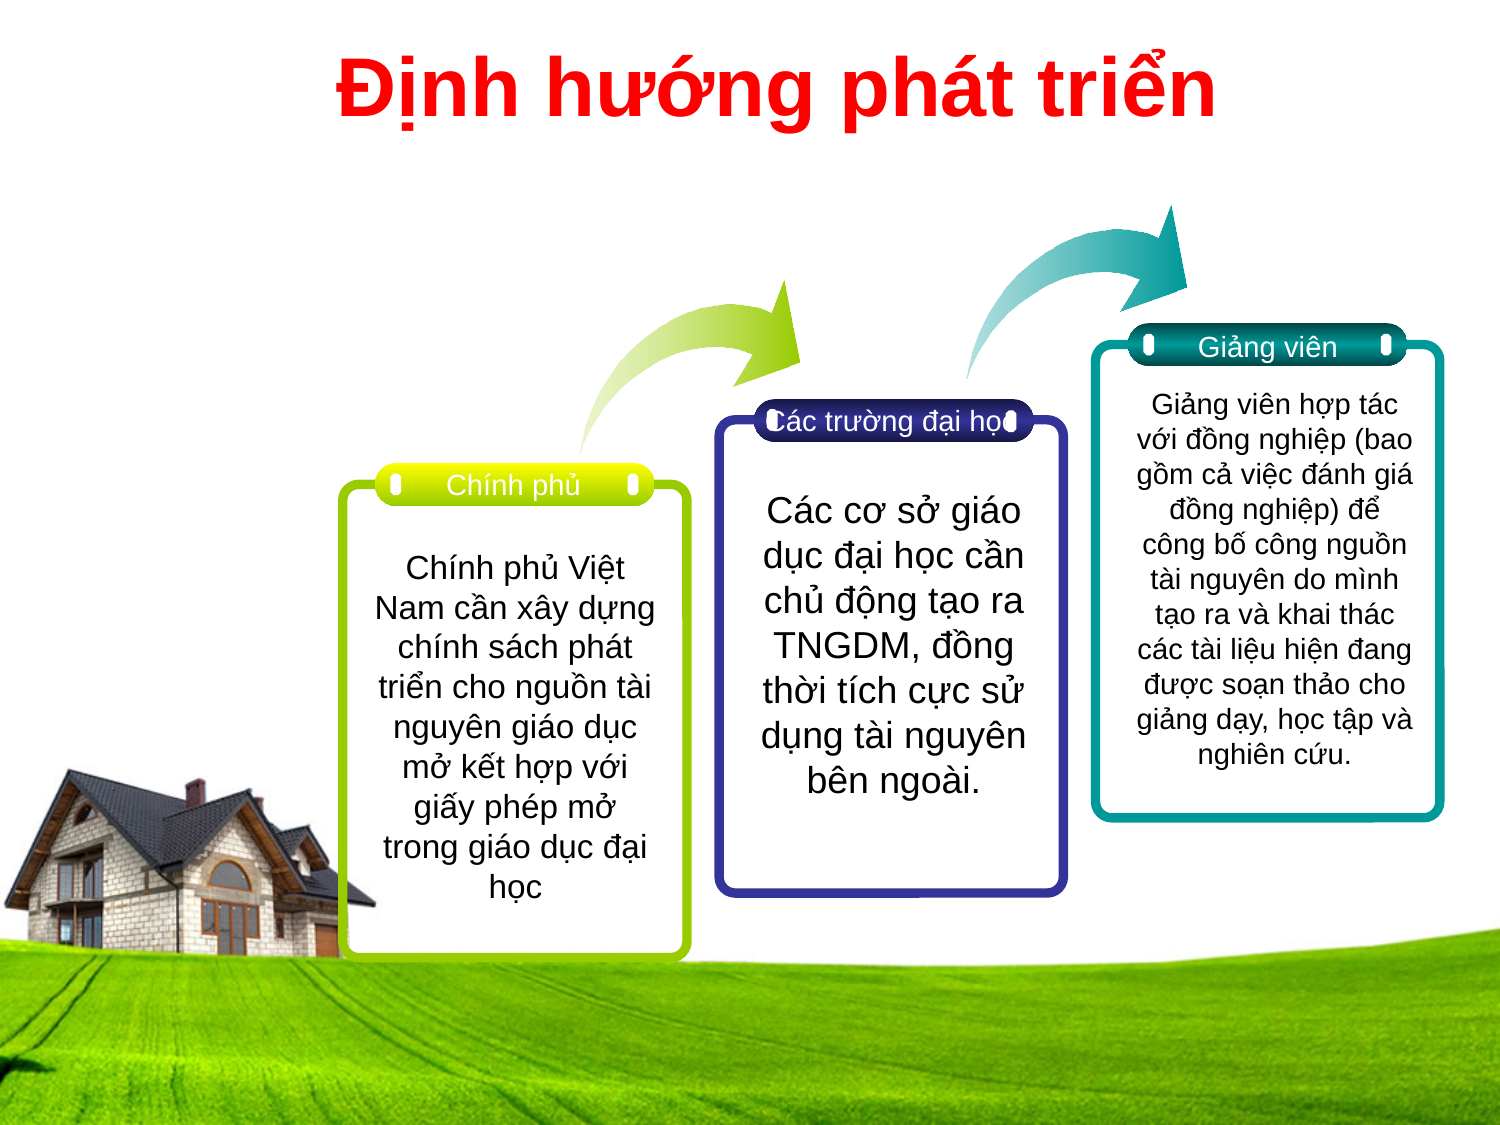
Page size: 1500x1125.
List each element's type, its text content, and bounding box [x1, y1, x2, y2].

picture [0, 0, 1500, 1125]
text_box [1095, 320, 1441, 819]
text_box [718, 394, 1064, 894]
text_box [966, 204, 1187, 379]
title Định hướng phát triển [321, 45, 1247, 122]
text_box [579, 279, 800, 454]
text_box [342, 458, 688, 958]
